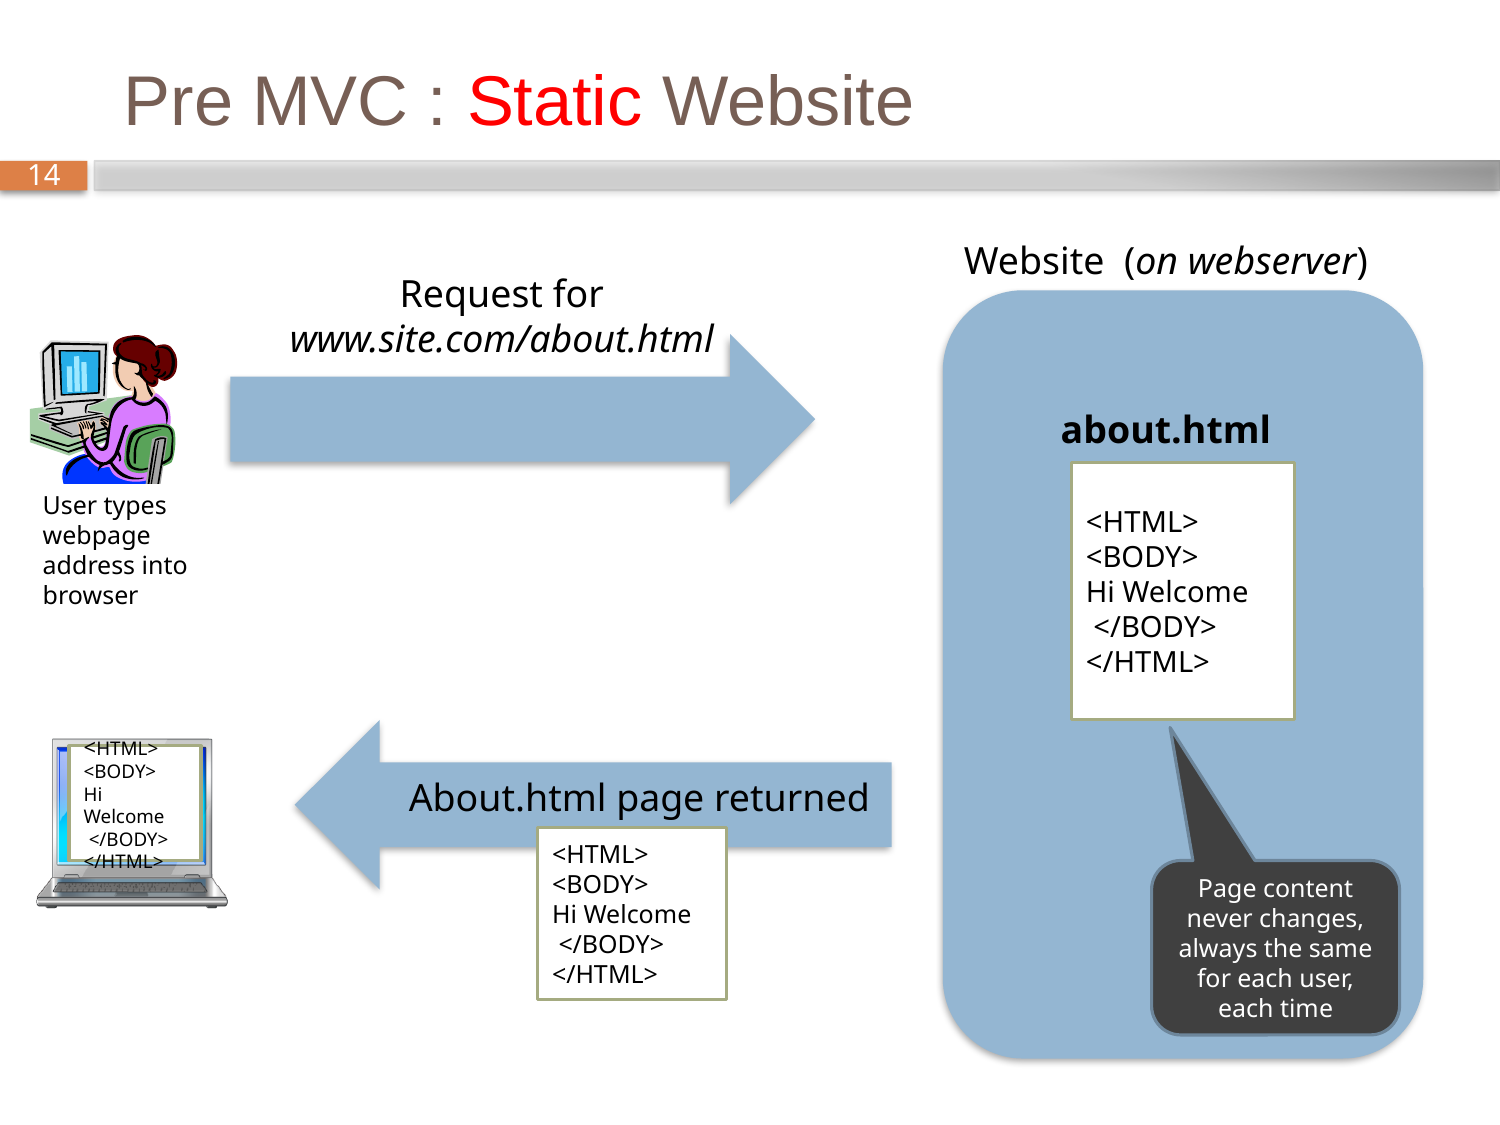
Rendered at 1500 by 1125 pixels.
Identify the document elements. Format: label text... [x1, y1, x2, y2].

text_box <HTML> <BODY> Hi Welcome </BODY> </HTML> [1070, 461, 1296, 721]
picture [29, 692, 231, 947]
text_box about.html [1045, 398, 1287, 459]
text_box <HTML> <BODY> Hi Welcome </BODY> </HTML> [536, 826, 728, 1001]
text_box Page content never changes, always the same for each user, each time [1150, 726, 1402, 1037]
text_box [230, 334, 816, 505]
text_box Website (on webserver) [948, 229, 1383, 289]
title Pre MVC : Static Website [109, 46, 1391, 147]
text_box [294, 719, 892, 890]
text_box User types webpage address into browser [27, 482, 207, 617]
text_box Request for www.site.com/about.html [274, 262, 729, 367]
picture [29, 334, 178, 486]
text_box [942, 290, 1424, 1059]
text_box About.html page returned [393, 766, 885, 827]
